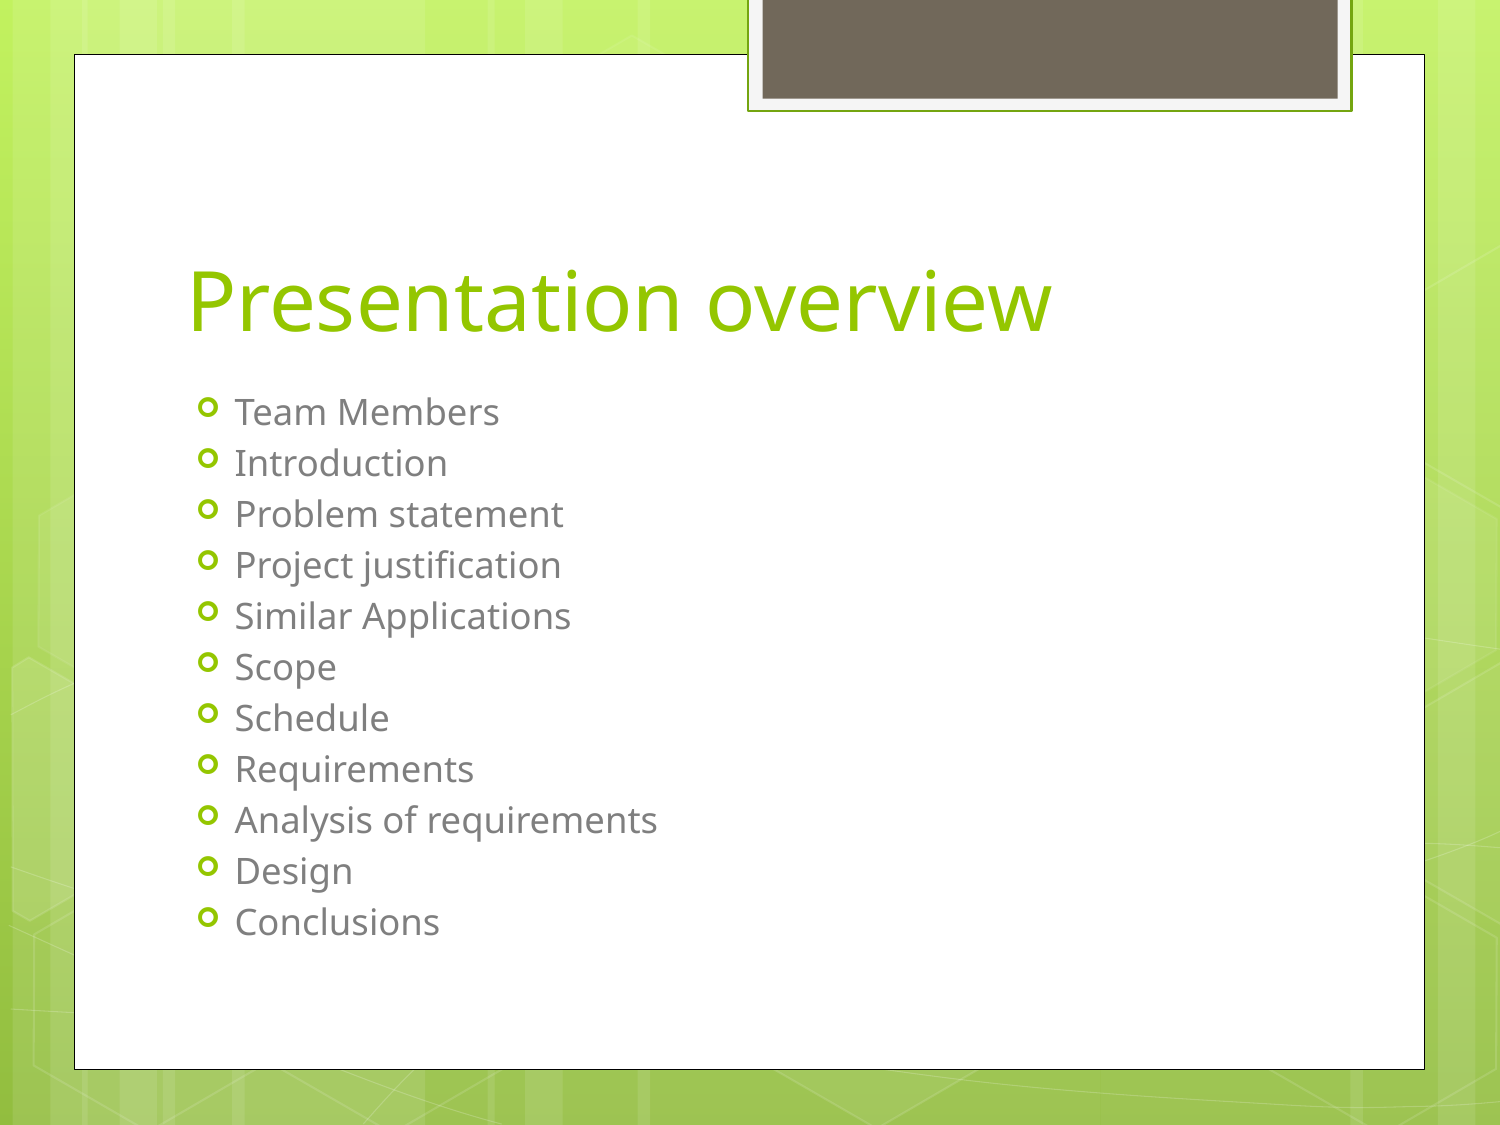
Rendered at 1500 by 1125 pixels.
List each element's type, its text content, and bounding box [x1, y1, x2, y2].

list Team Members Introduction Problem statement Project justification Similar Applications Scope Schedule Requirements Analysis of requirements Design Conclusions [171, 381, 1283, 957]
title Presentation overview [171, 168, 1324, 357]
